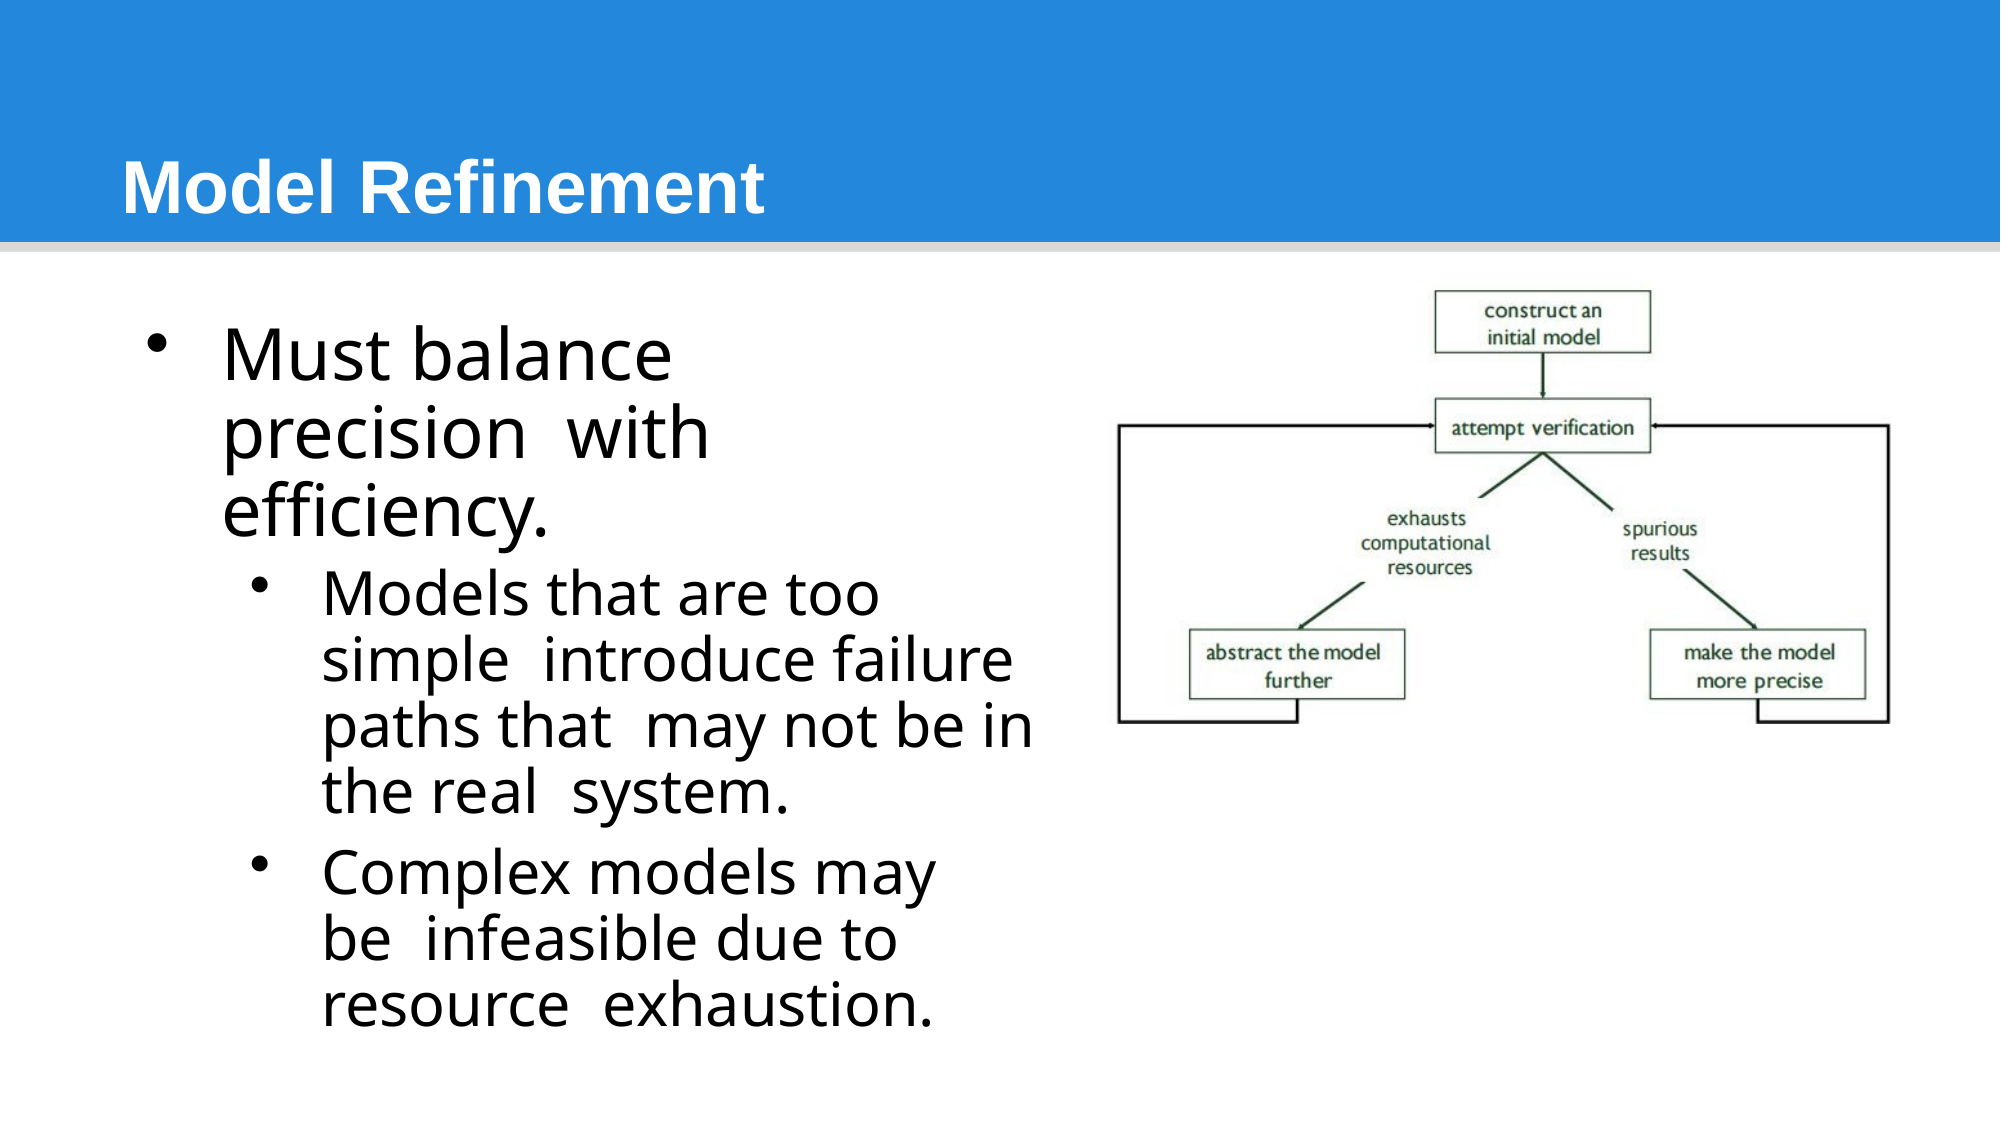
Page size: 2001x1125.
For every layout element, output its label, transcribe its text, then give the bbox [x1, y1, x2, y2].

title Model Refinement [118, 135, 985, 327]
text_box Must balance precision with efficiency. Models that are too simple introduce failure paths that may not be in the real system. Complex models may be infeasible due to resource exhaustion. [143, 304, 1043, 1040]
picture [1108, 280, 1892, 724]
